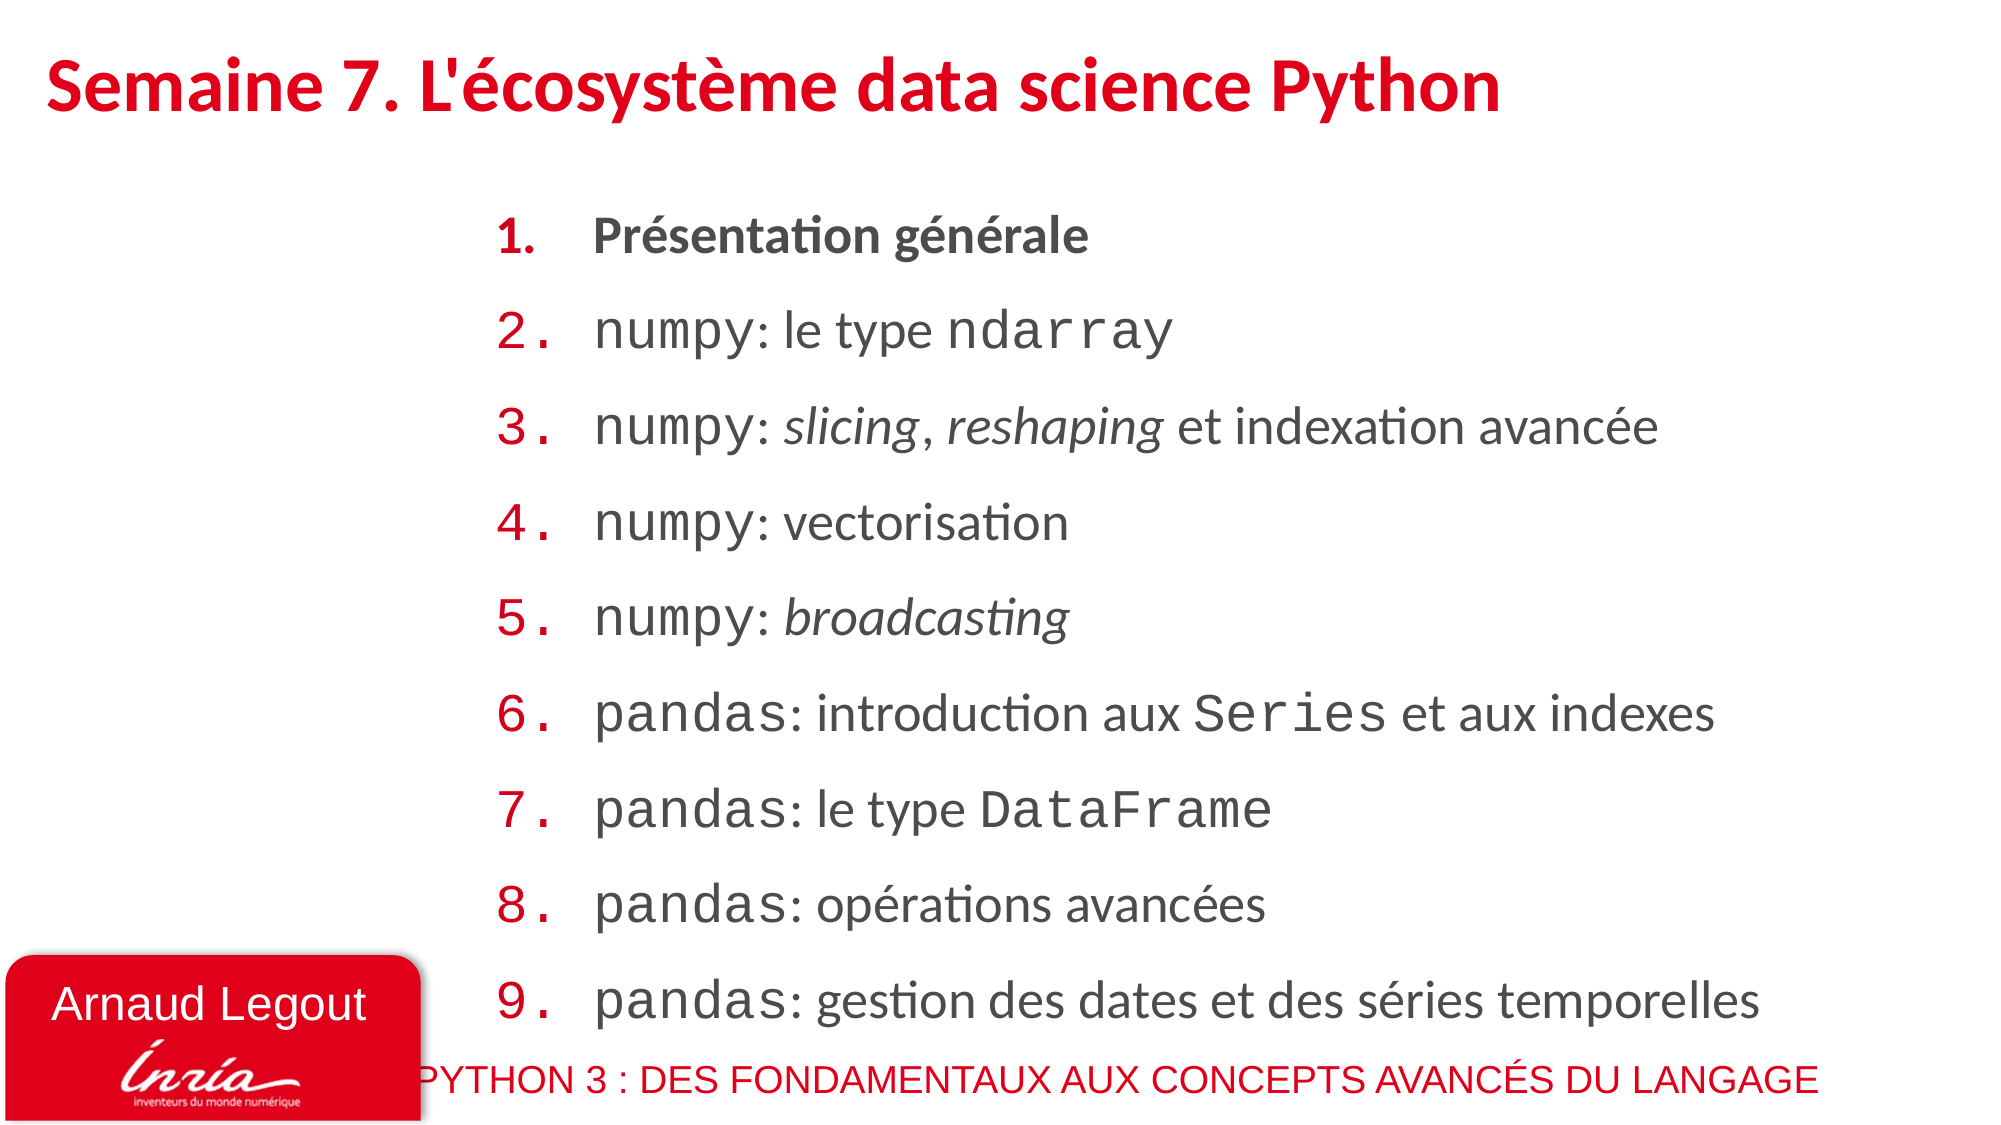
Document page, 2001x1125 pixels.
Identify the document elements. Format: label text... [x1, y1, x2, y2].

list Python 3 : des fondamentaux aux concepts avancés du langage [428, 1047, 1940, 1125]
picture [112, 1031, 309, 1117]
text_box [11, 954, 415, 964]
text_box Arnaud Legout [0, 964, 640, 1123]
title Semaine 7. L'écosystème data science Python [31, 26, 1865, 157]
list Présentation générale numpy: le type ndarray numpy: slicing, reshaping et indexation avancée numpy: vectorisation numpy: broadcasting pandas: introduction aux Series et aux indexes pandas: le type DataFrame pandas: opérations avancées pandas: gestion des dates et des séries temporelles [480, 171, 2000, 1045]
